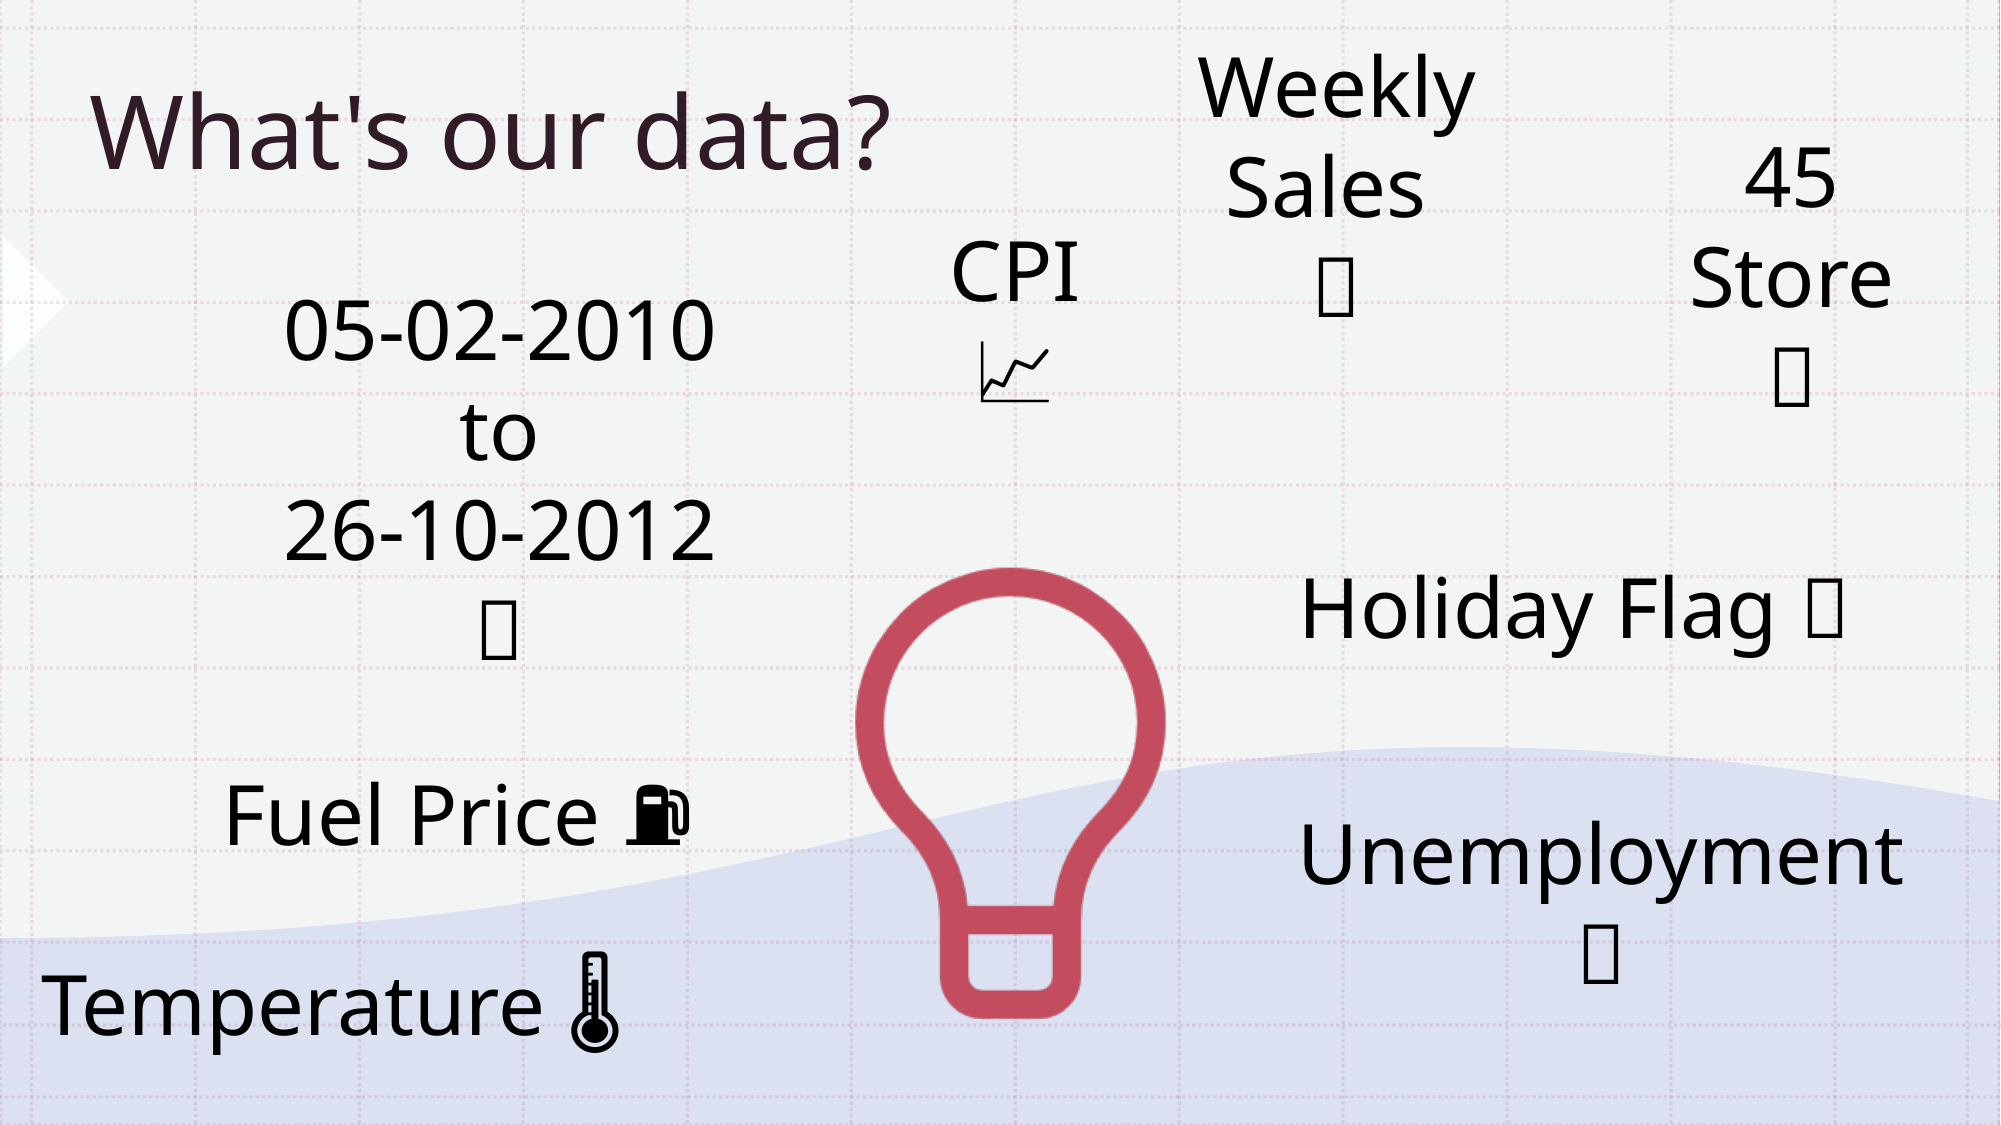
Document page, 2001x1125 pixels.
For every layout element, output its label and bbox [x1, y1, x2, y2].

text_box [0, 0, 2000, 1125]
picture [743, 523, 1284, 1064]
